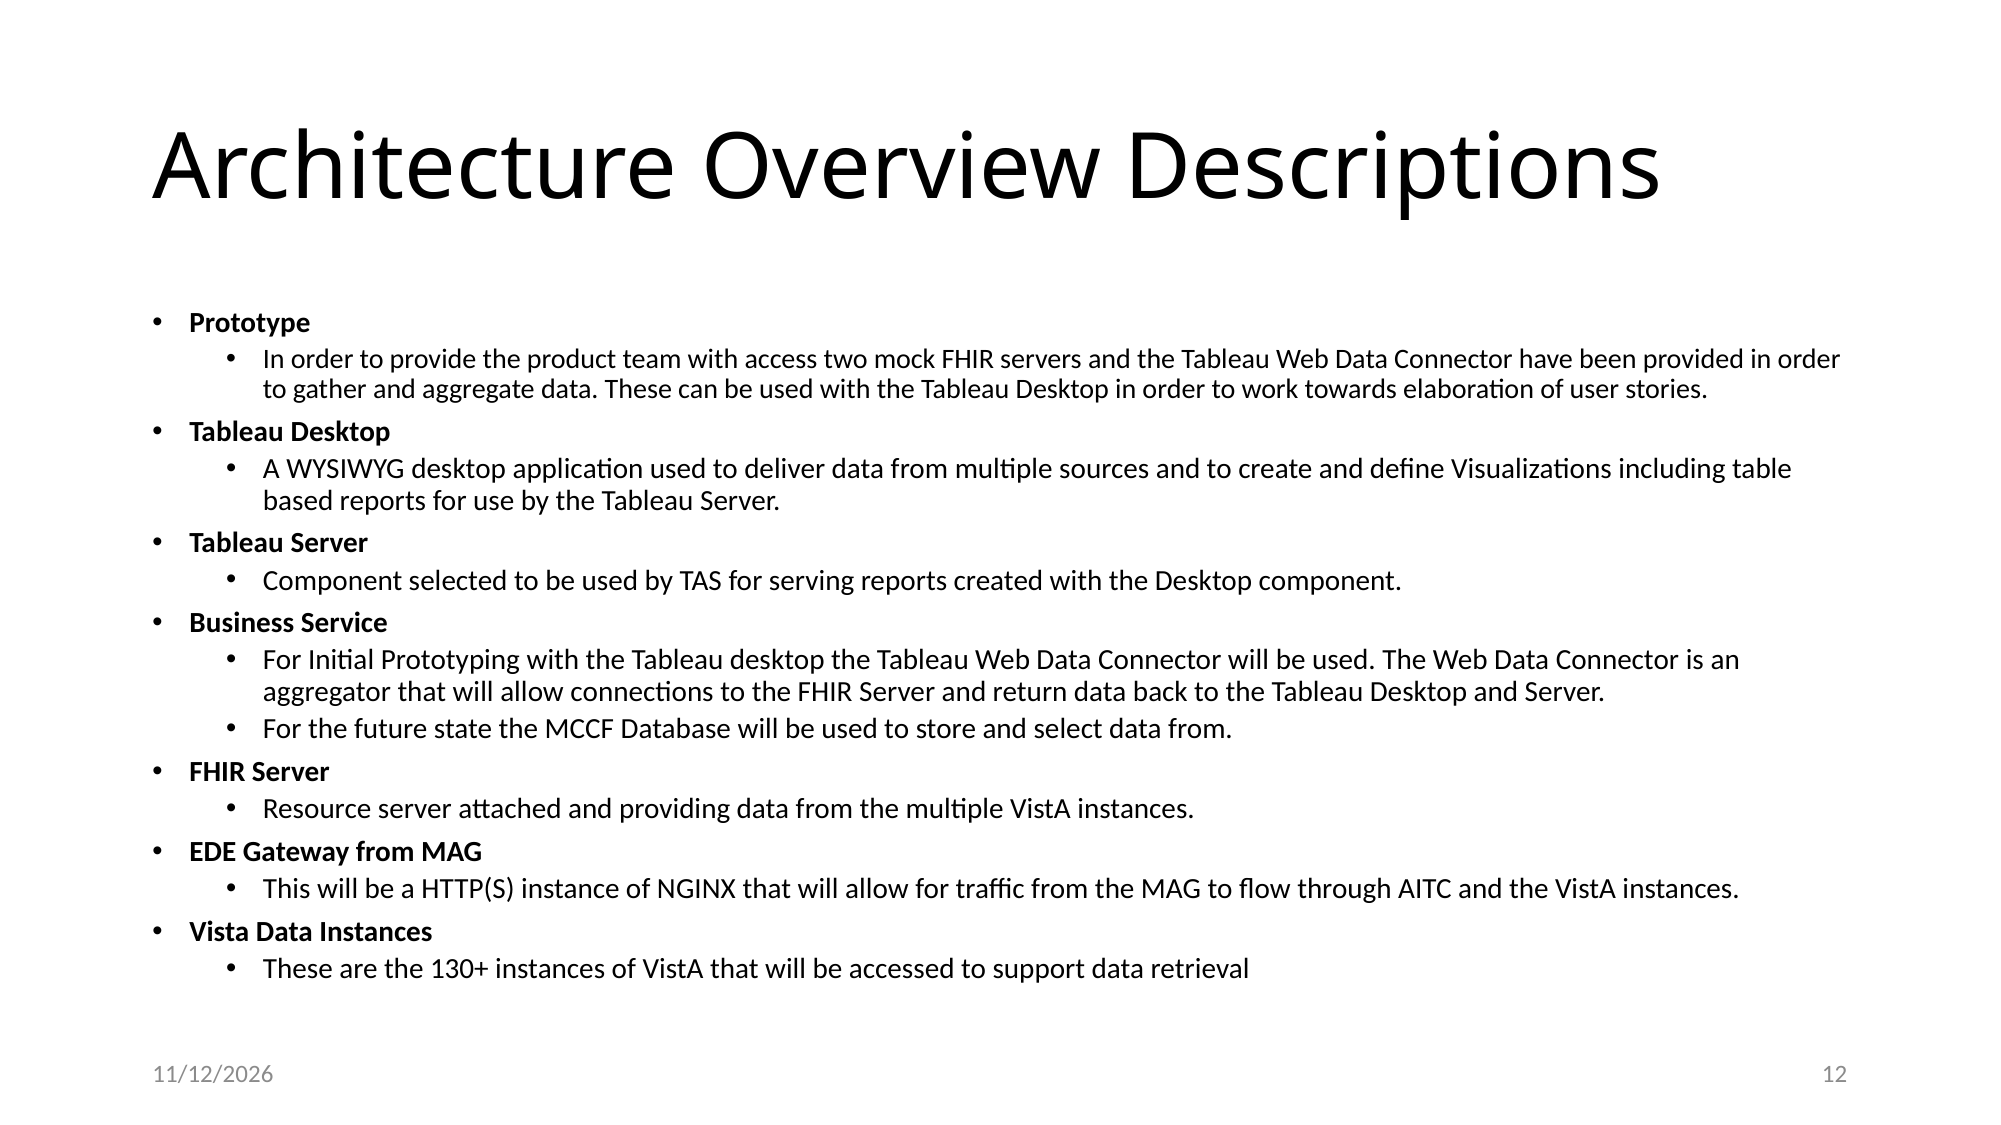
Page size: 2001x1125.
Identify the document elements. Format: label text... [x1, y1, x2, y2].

slide_number 12 [1412, 1042, 1863, 1103]
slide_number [137, 1042, 588, 1103]
list Prototype In order to provide the product team with access two mock FHIR servers and the Tableau Web Data Connector have been provided in order to gather and aggregate data. These can be used with the Tableau Desktop in order to work towards elaboration of user stories. Tableau Desktop A WYSIWYG desktop application used to deliver data from multiple sources and to create and define Visualizations including table based reports for use by the Tableau Server. Tableau Server Component selected to be used by TAS for serving reports created with the Desktop component. Business Service For Initial Prototyping with the Tableau desktop the Tableau Web Data Connector will be used. The Web Data Connector is an aggregator that will allow connections to the FHIR Server and return data back to the Tableau Desktop and Server. For the future state the MCCF Database will be used to store and select data from. FHIR Server Resource server attached and providing data from the multiple VistA instances. EDE Gateway from MAG This will be a HTTP(S) instance of NGINX that will allow for traffic from the MAG to flow through AITC and the VistA instances. Vista Data Instances These are the 130+ instances of VistA that will be accessed to support data retrieval [137, 299, 1863, 1014]
title Architecture Overview Descriptions [137, 59, 1863, 278]
